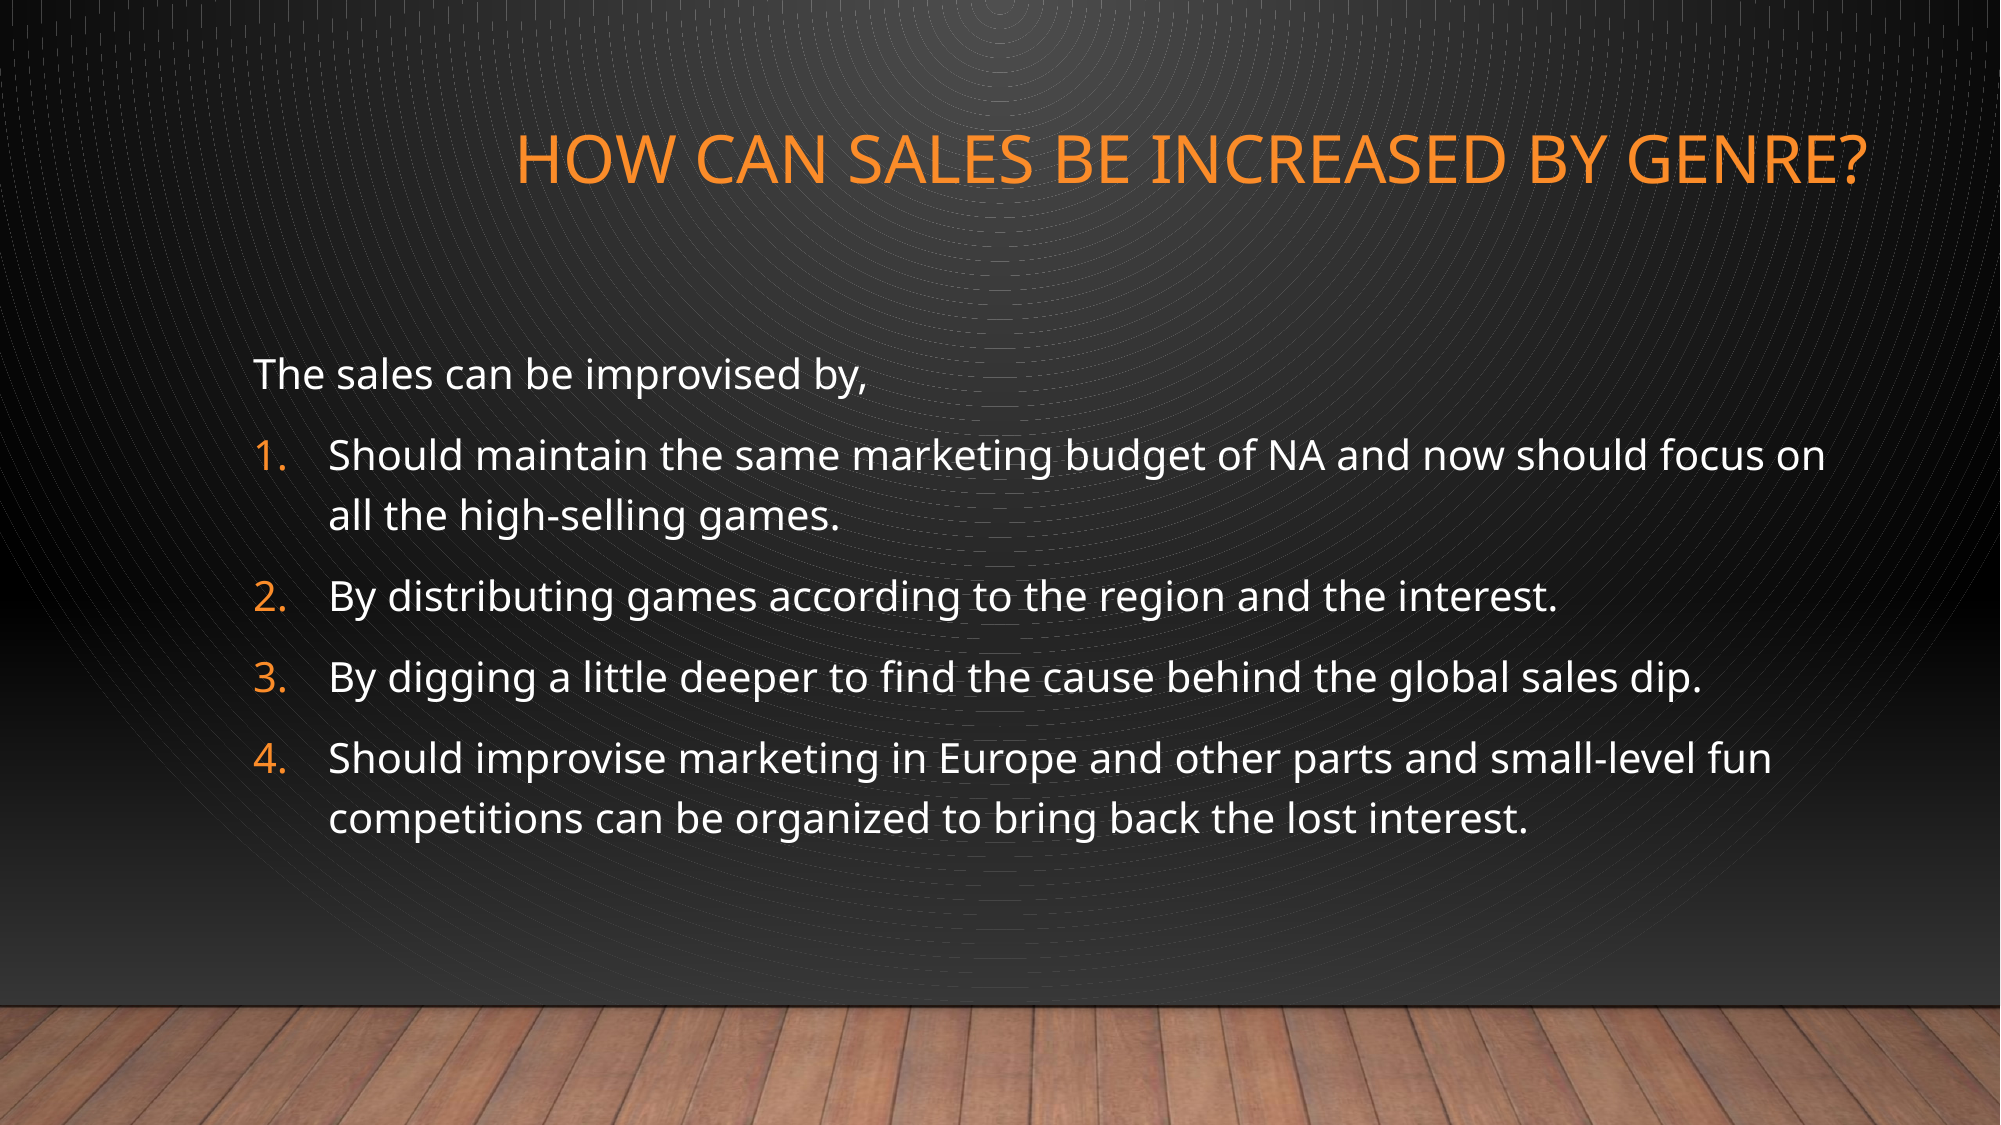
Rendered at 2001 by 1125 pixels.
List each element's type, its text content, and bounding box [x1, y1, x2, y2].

title How can sales be increased by genre? [360, 75, 1885, 248]
picture [0, 1005, 2000, 1125]
list The sales can be improvised by, Should maintain the same marketing budget of NA and now should focus on all the high-selling games. By distributing games according to the region and the interest. By digging a little deeper to find the cause behind the global sales dip. Should improvise marketing in Europe and other parts and small-level fun competitions can be organized to bring back the lost interest. [238, 330, 1863, 897]
